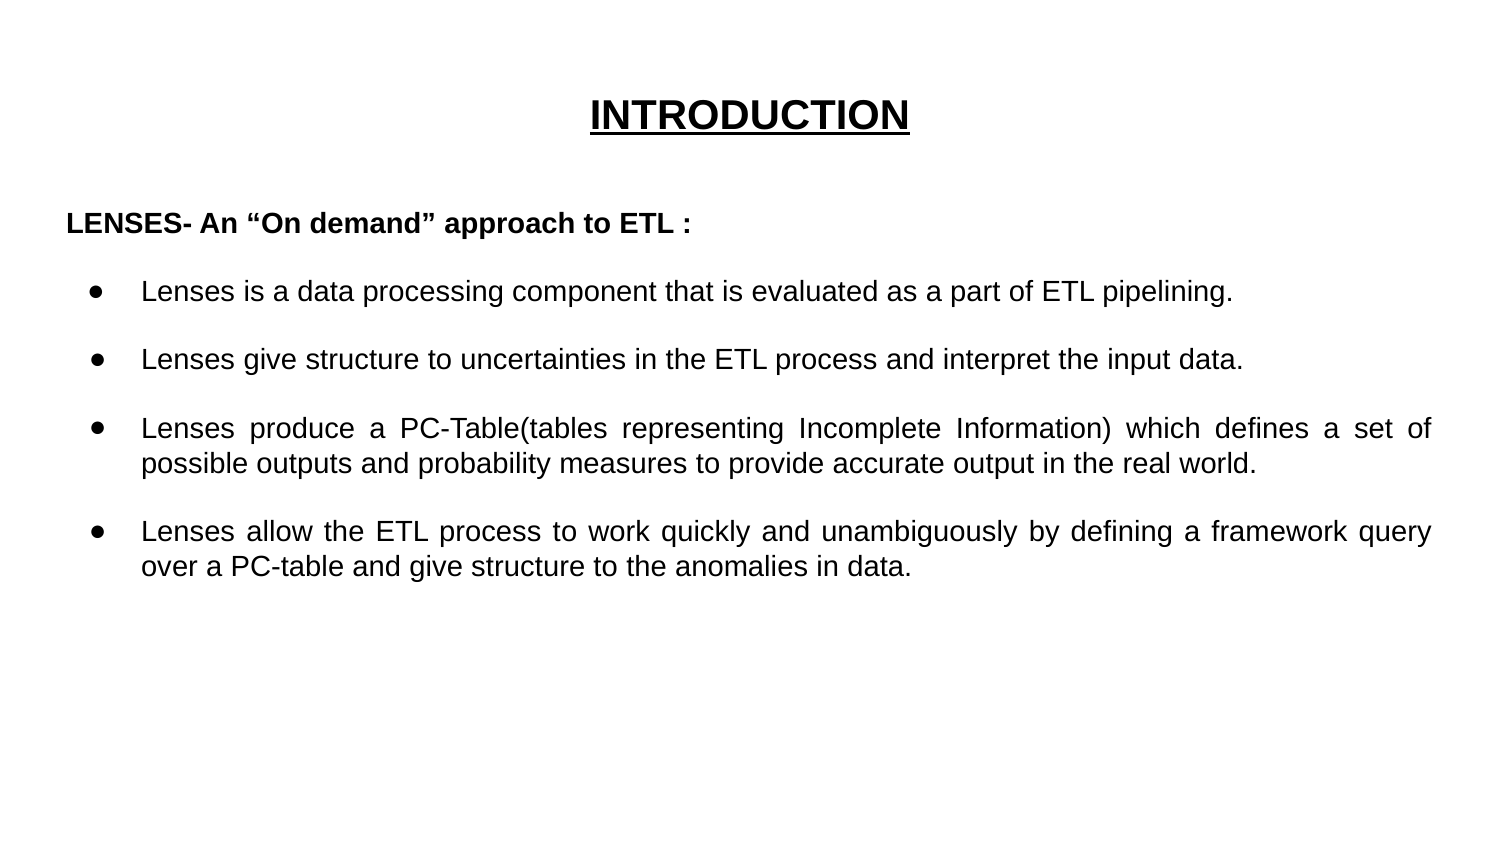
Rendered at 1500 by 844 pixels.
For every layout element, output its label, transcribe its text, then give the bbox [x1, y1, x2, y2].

title INTRODUCTION [51, 72, 1449, 167]
list LENSES- An “On demand” approach to ETL : Lenses is a data processing component that is evaluated as a part of ETL pipelining. Lenses give structure to uncertainties in the ETL process and interpret the input data. Lenses produce a PC-Table(tables representing Incomplete Information) which defines a set of possible outputs and probability measures to provide accurate output in the real world. Lenses allow the ETL process to work quickly and unambiguously by defining a framework query over a PC-table and give structure to the anomalies in data. [51, 189, 1449, 750]
